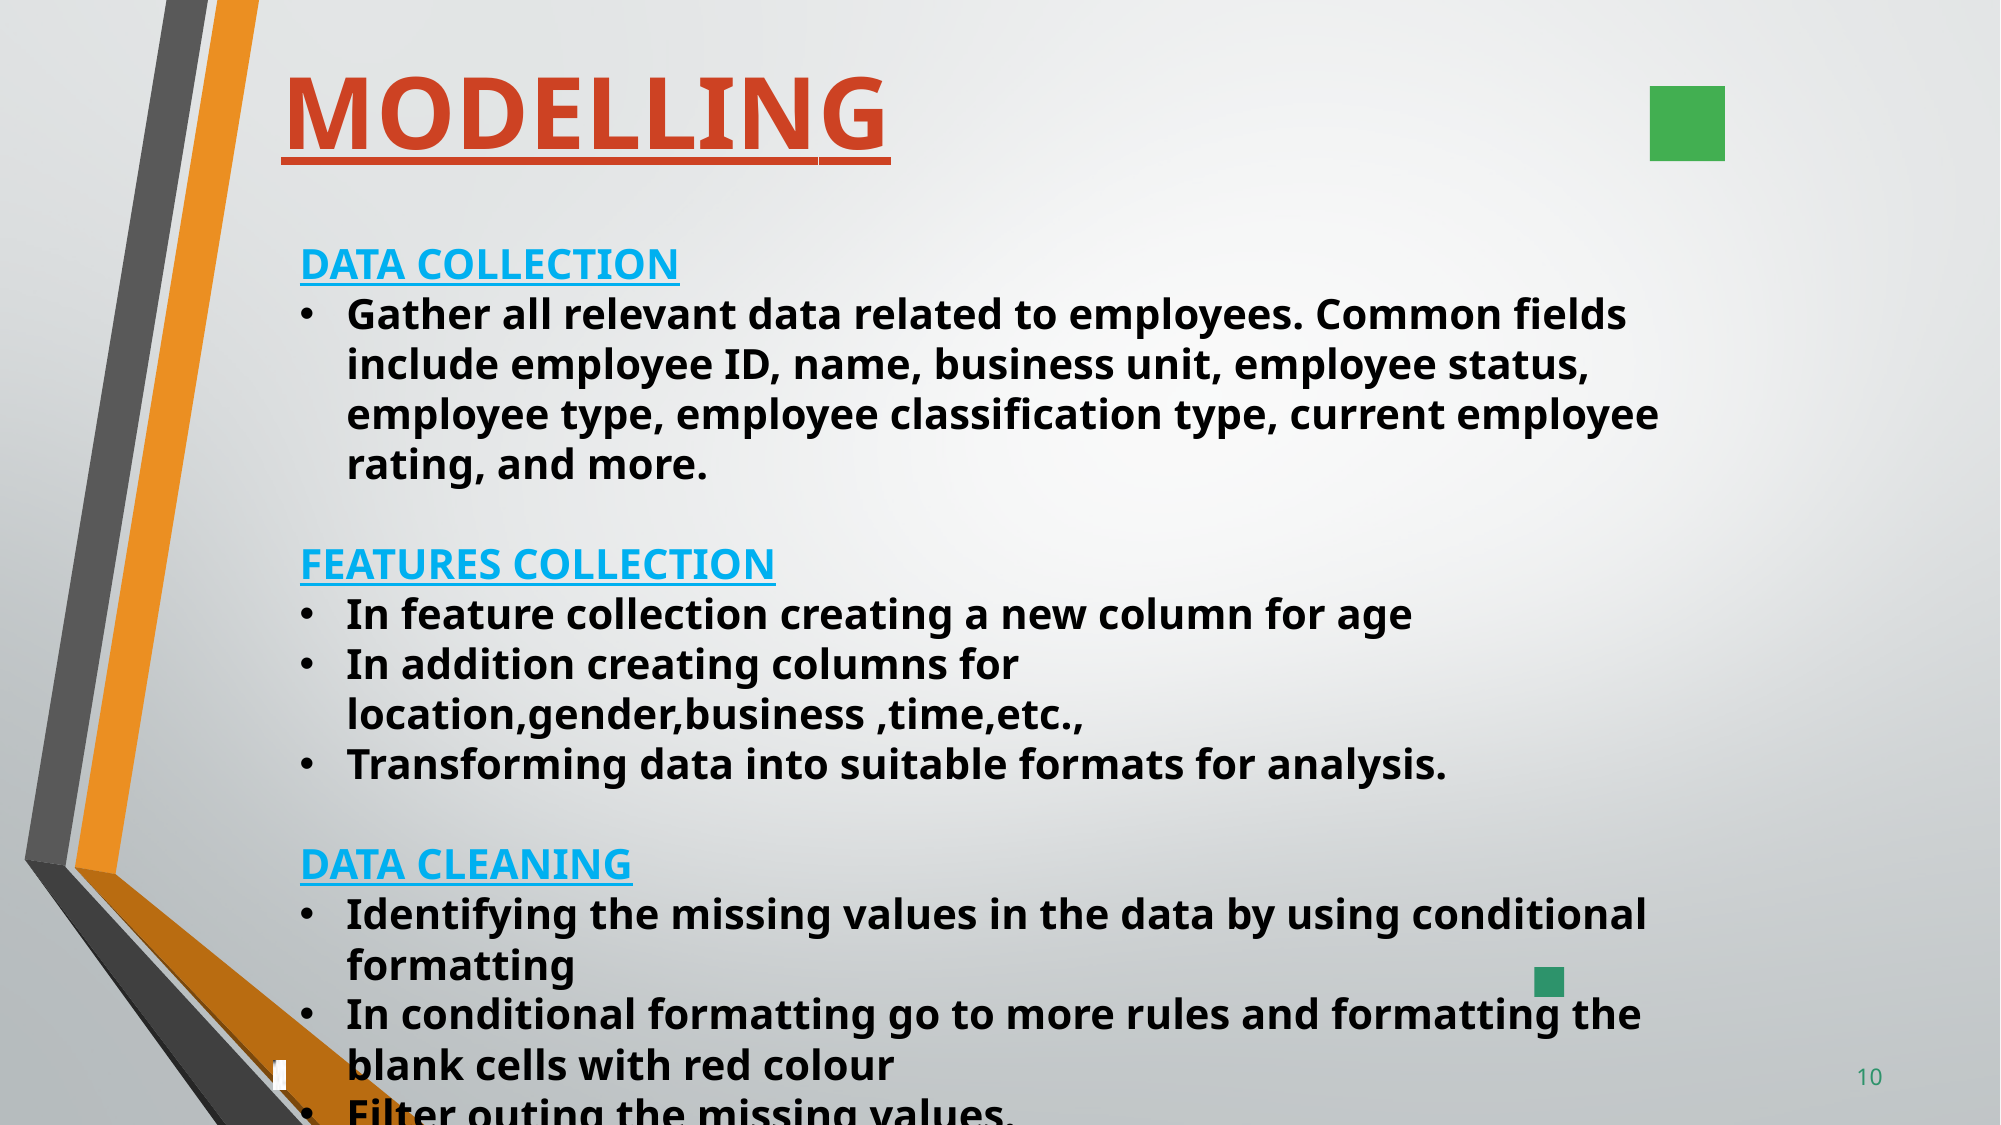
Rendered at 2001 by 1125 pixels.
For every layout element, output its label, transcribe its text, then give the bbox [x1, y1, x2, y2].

text_box MODELLING [279, 47, 961, 170]
text_box DATA COLLECTION Gather all relevant data related to employees. Common fields include employee ID, name, business unit, employee status, employee type, employee classification type, current employee rating, and more. FEATURES COLLECTION In feature collection creating a new column for age In addition creating columns for location,gender,business ,time,etc., Transforming data into suitable formats for analysis. DATA CLEANING Identifying the missing values in the data by using conditional formatting In conditional formatting go to more rules and formatting the blank cells with red colour Filter outing the missing values. Highliting the blank values with coloured cells [284, 230, 1784, 1125]
text_box 10 [1849, 1061, 1888, 1095]
picture [273, 1060, 287, 1091]
text_box [1649, 86, 1725, 162]
